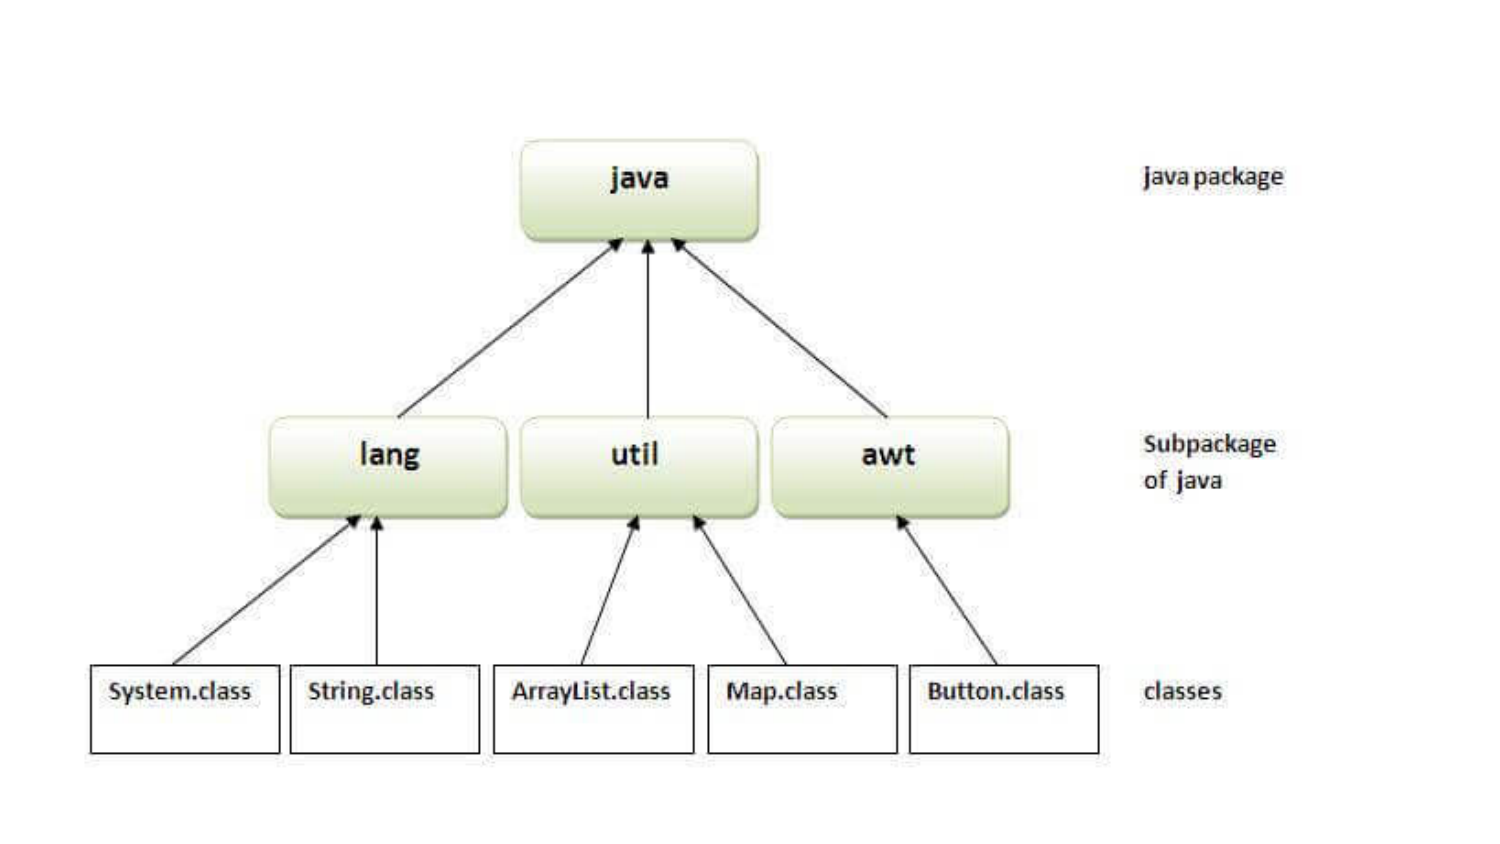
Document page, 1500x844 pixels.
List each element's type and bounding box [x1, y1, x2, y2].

picture [41, 20, 1363, 818]
